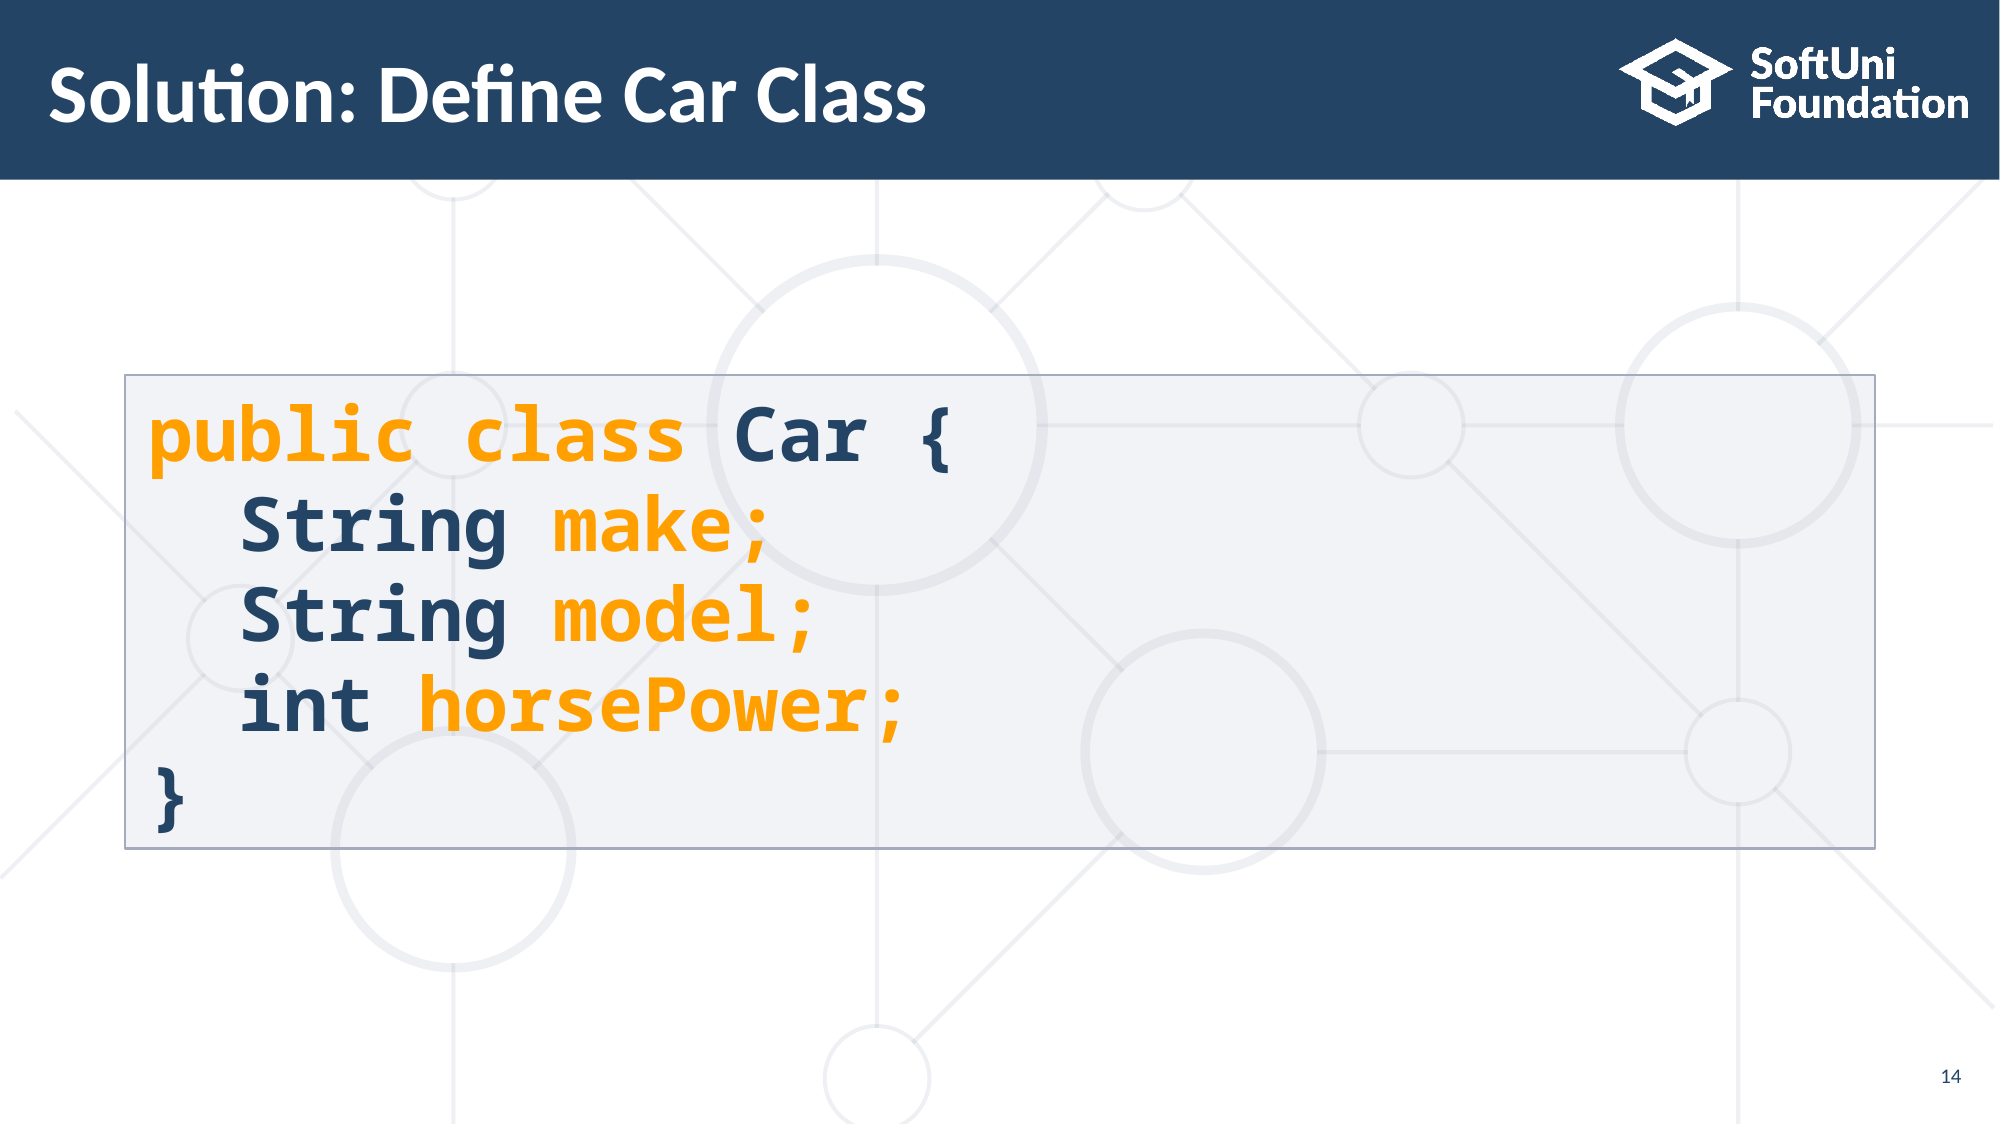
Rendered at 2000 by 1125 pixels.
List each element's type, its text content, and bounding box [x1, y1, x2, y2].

text_box public class Car { String make; String model; int horsePower; } [124, 374, 1875, 849]
picture [1618, 38, 1968, 126]
title Solution: Define Car Class [31, 16, 1591, 162]
slide_number 14 [1896, 1049, 1968, 1101]
